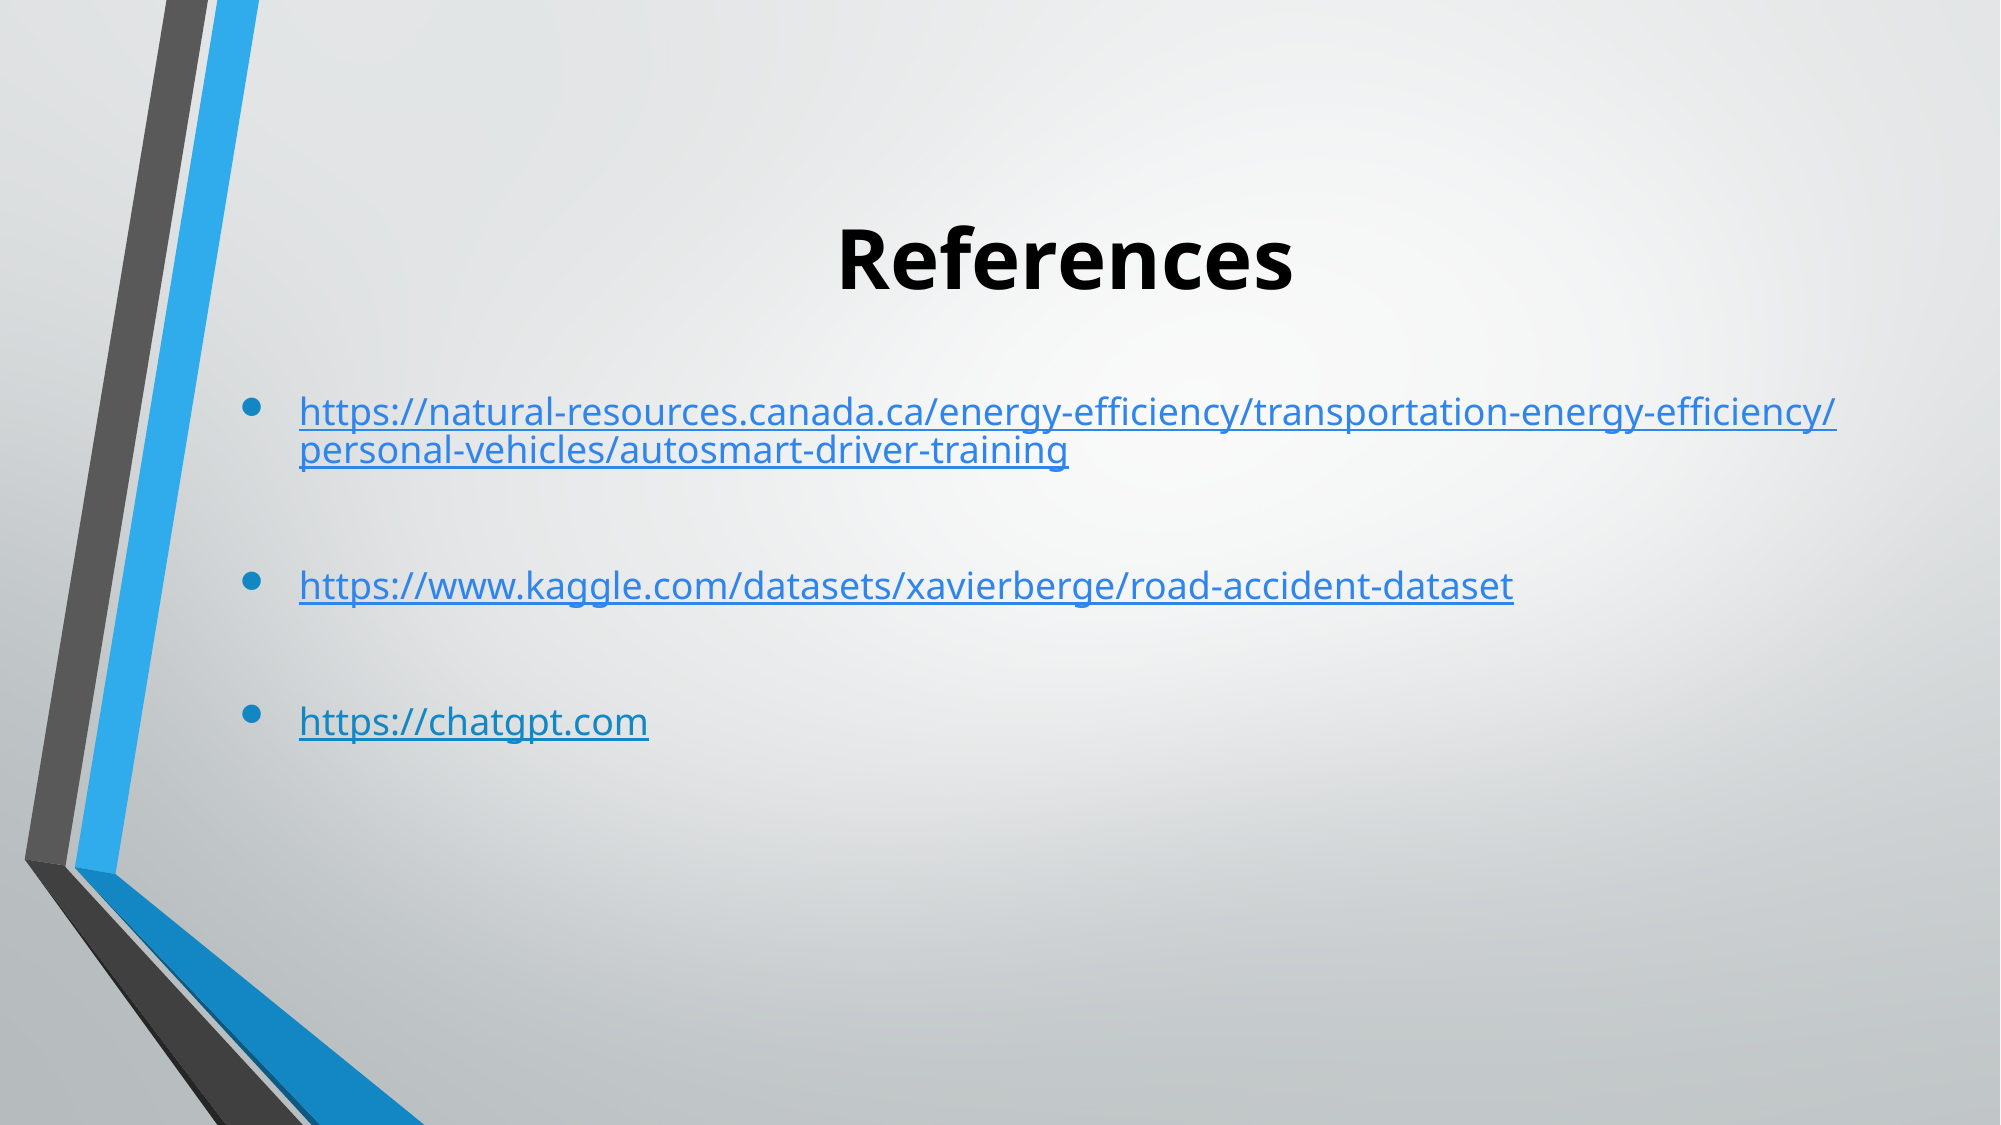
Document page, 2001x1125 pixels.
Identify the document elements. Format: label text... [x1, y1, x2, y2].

list https://natural-resources.canada.ca/energy-efficiency/transportation-energy-efficiency/personal-vehicles/autosmart-driver-training https://www.kaggle.com/datasets/xavierberge/road-accident-dataset https://chatgpt.com [227, 331, 1872, 845]
title References [243, 112, 1887, 400]
